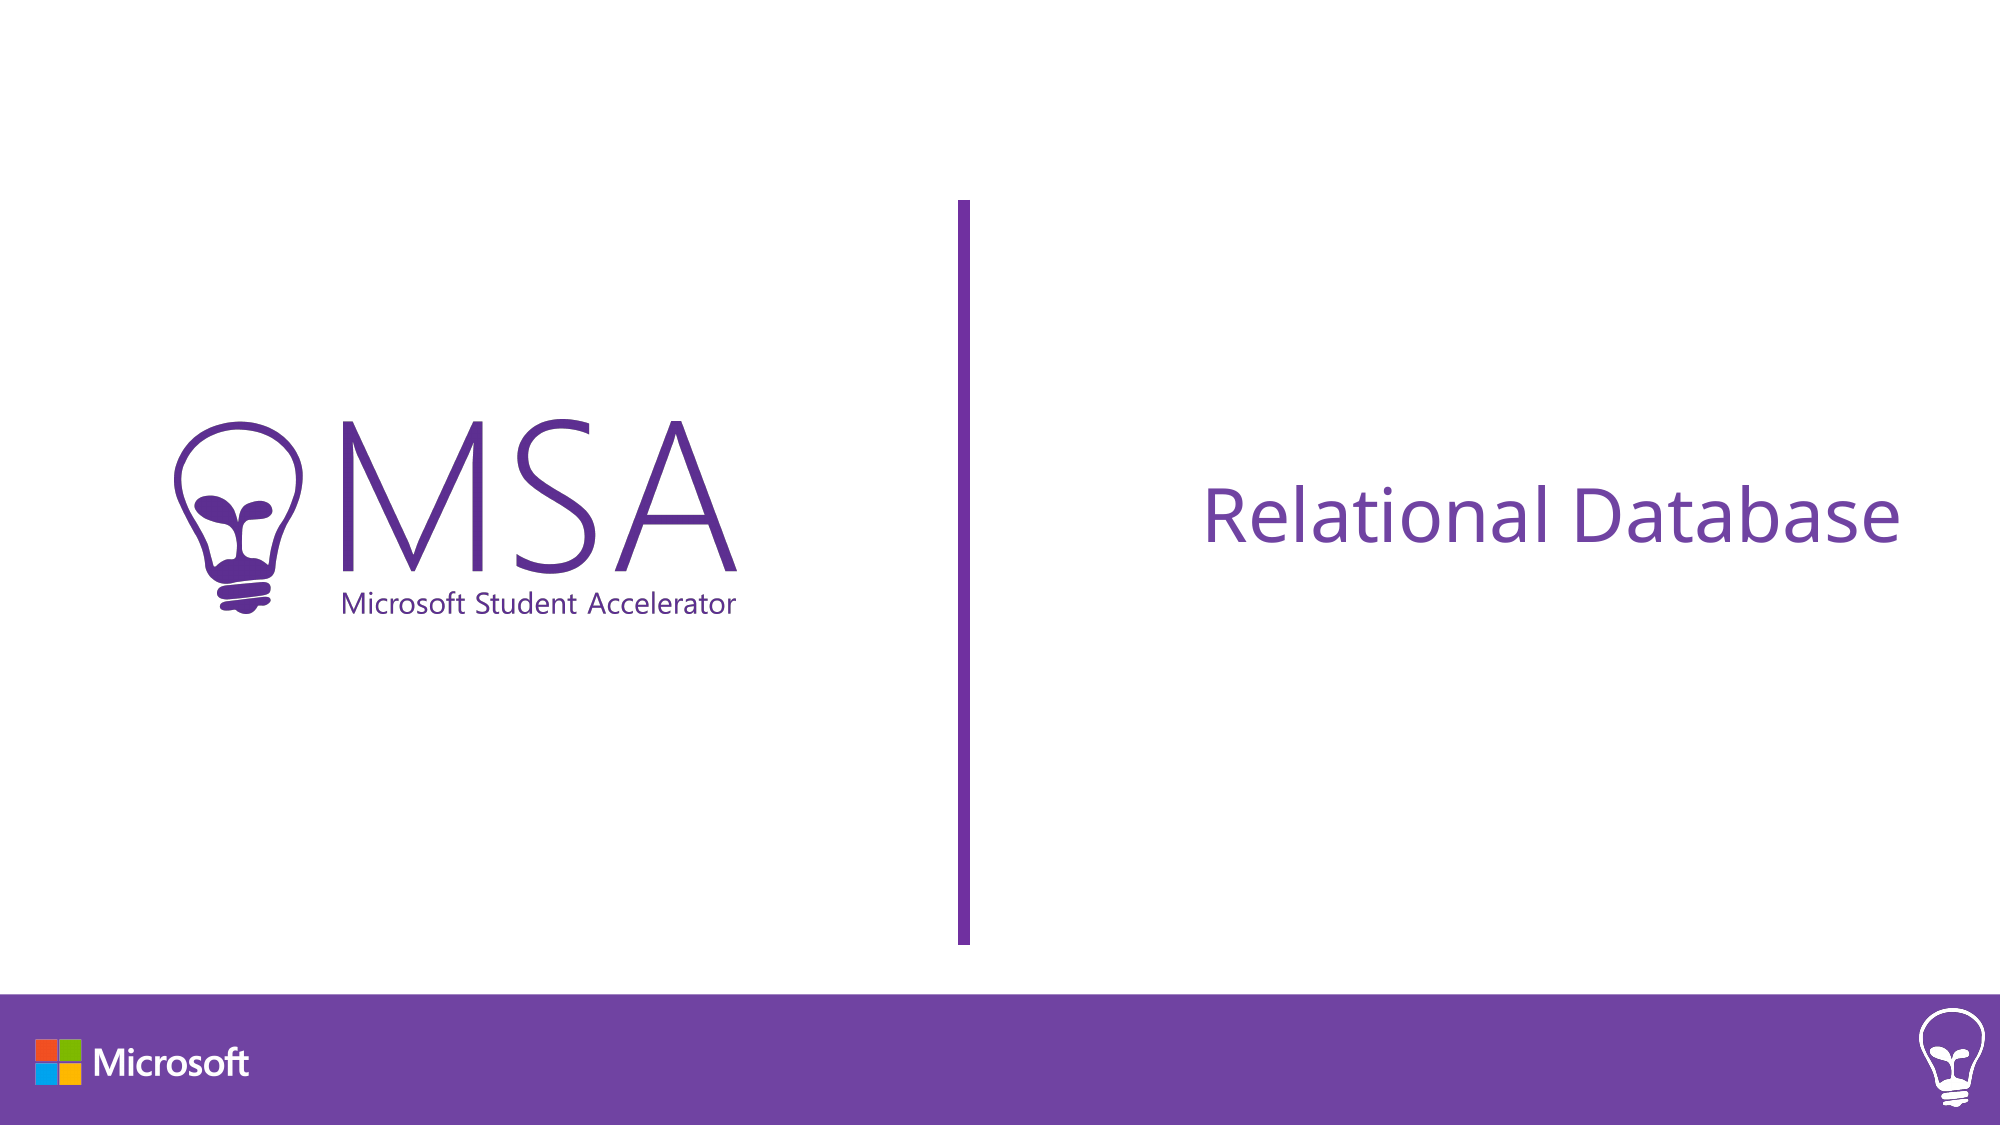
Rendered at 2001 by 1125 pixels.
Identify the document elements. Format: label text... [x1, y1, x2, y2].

picture [1919, 1008, 1985, 1107]
picture [174, 419, 737, 614]
picture [6, 1012, 278, 1112]
list Relational Database [1186, 470, 1951, 568]
